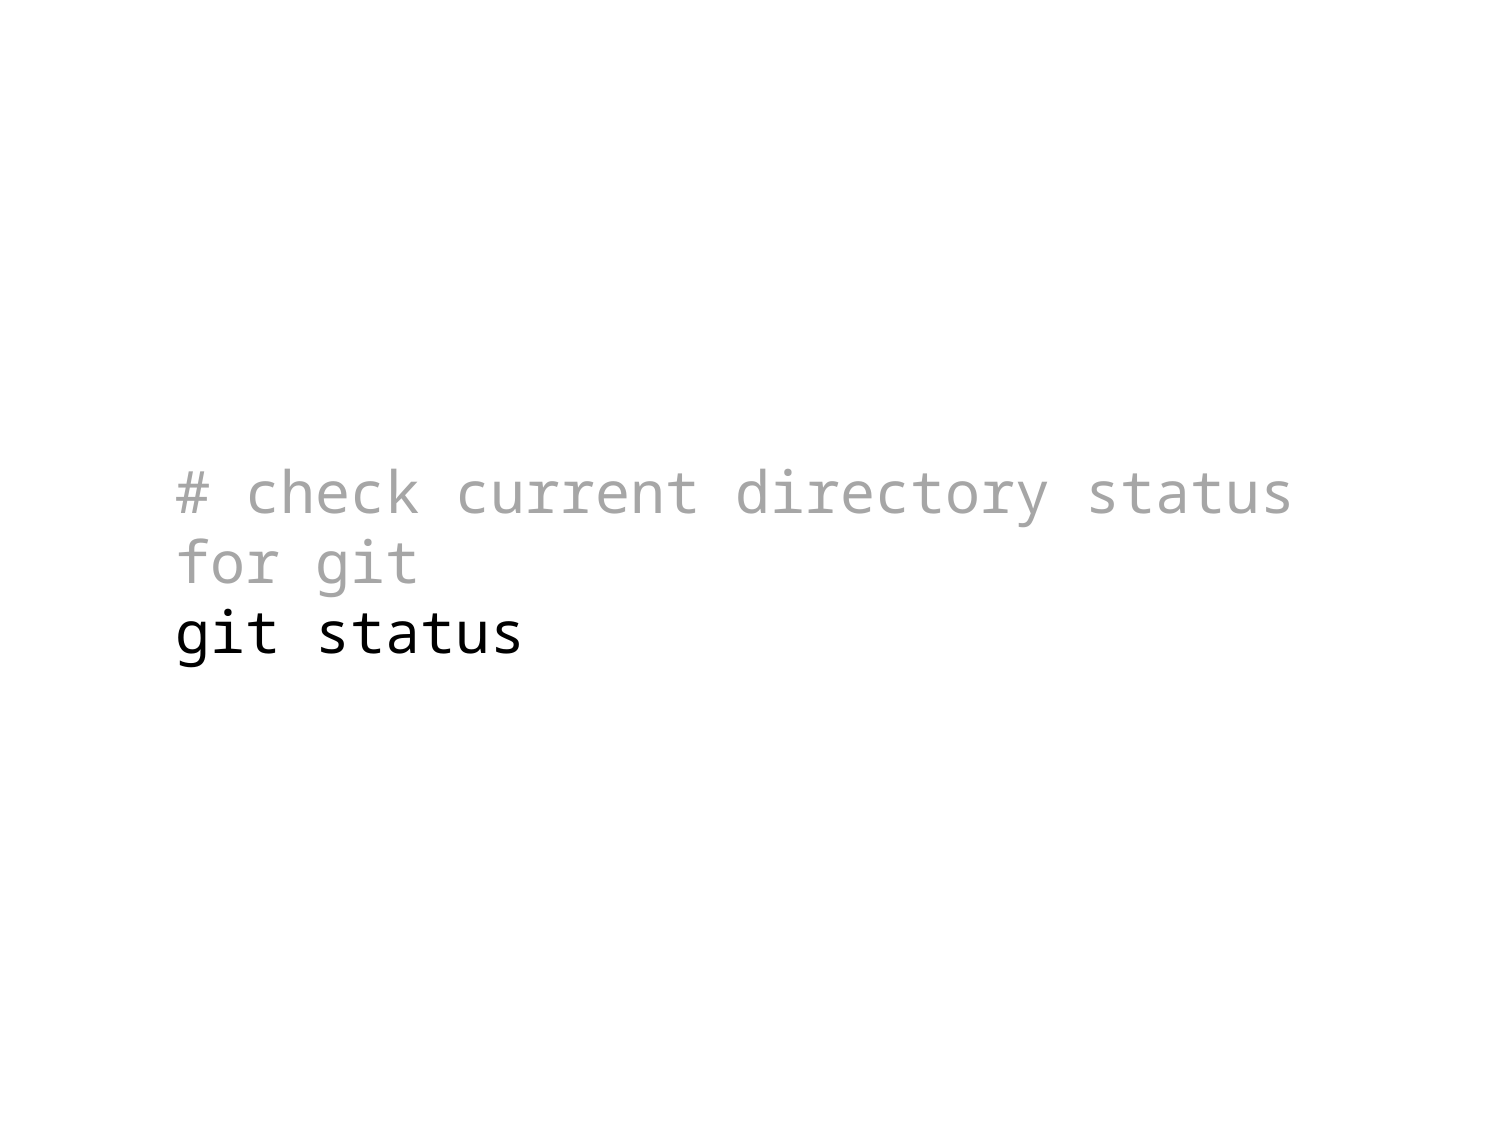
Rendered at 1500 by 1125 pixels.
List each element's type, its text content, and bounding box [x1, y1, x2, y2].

text_box # check current directory status for git git status [160, 448, 1342, 673]
